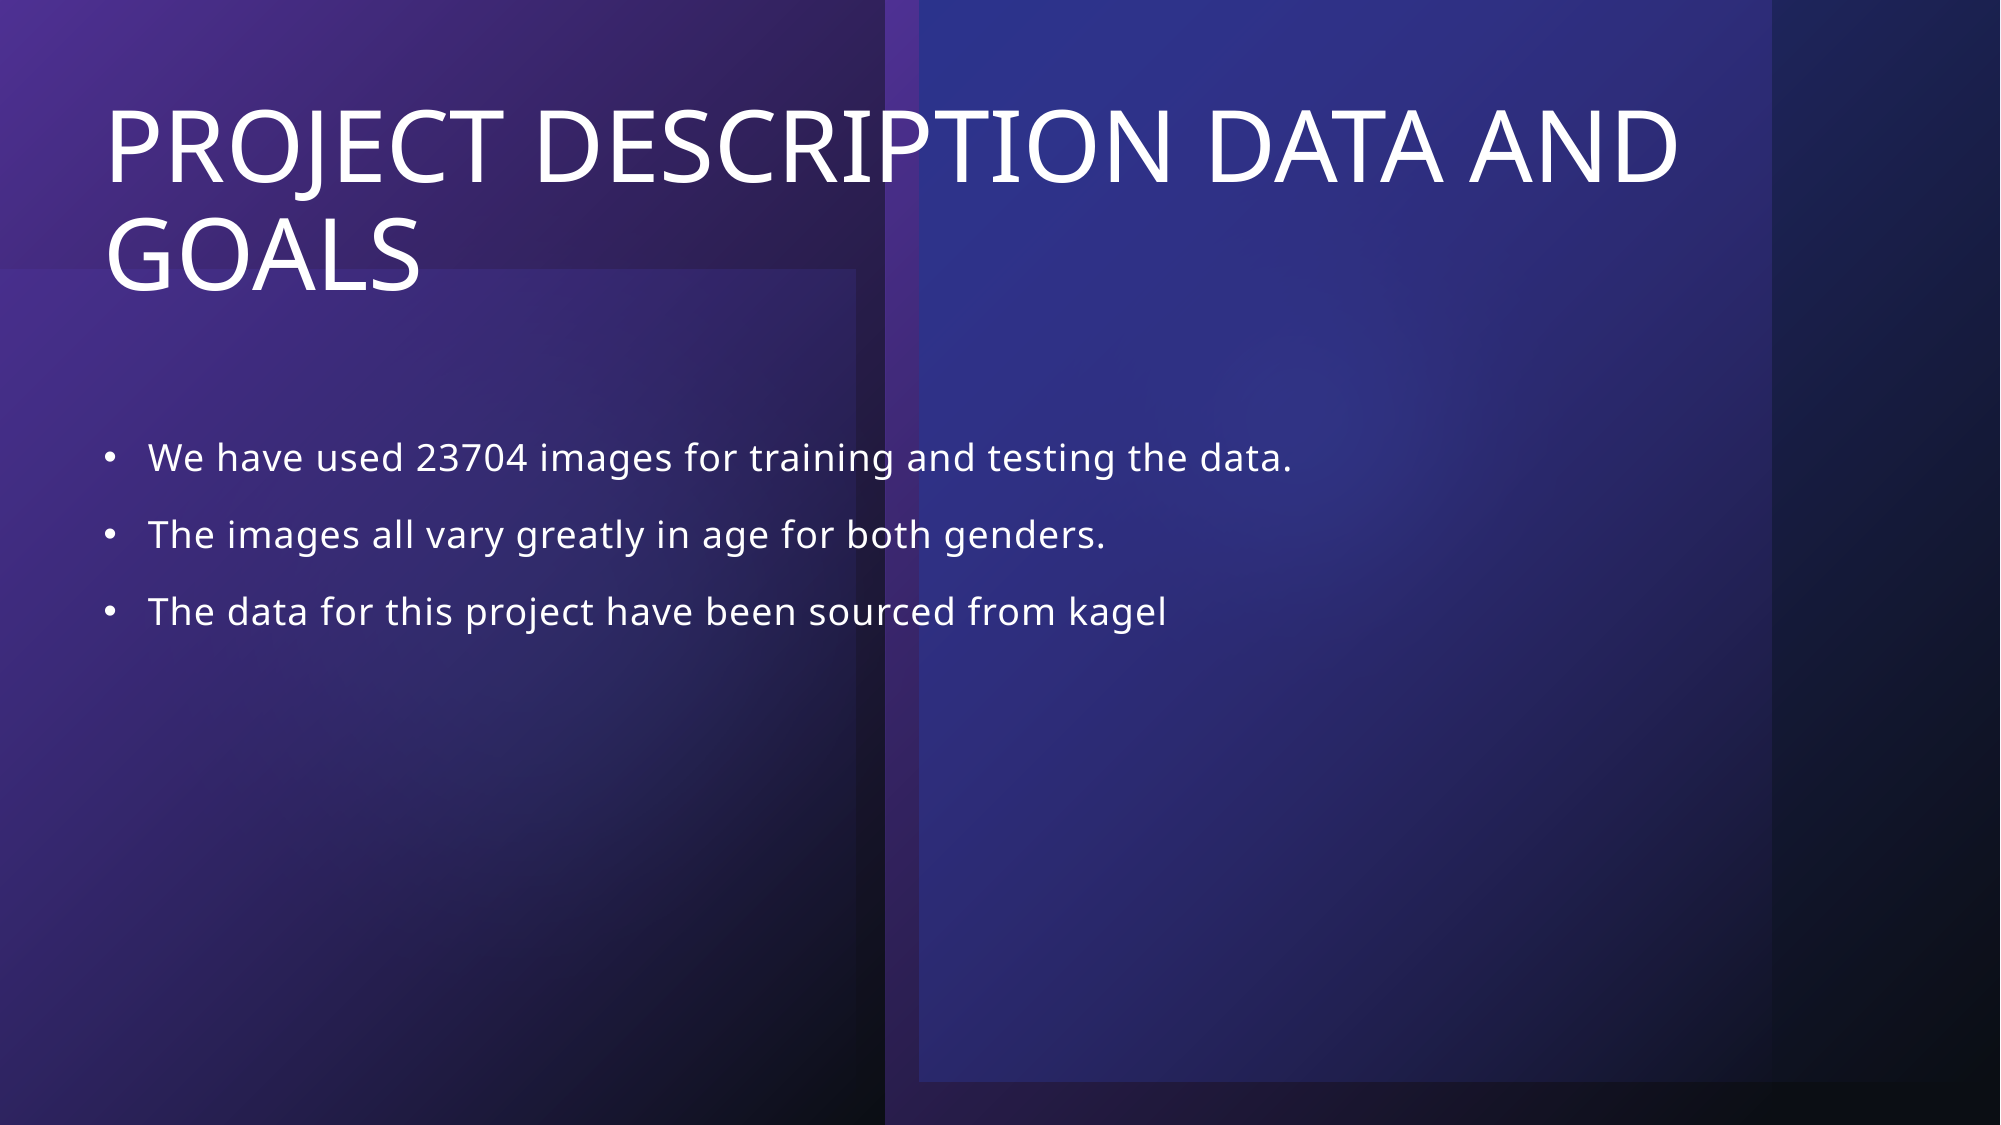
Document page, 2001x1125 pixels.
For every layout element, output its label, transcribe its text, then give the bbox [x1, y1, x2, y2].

title PROJECT DESCRIPTION DATA AND GOALS [88, 88, 1910, 386]
list We have used 23704 images for training and testing the data. The images all vary greatly in age for both genders. The data for this project have been sourced from kagel [88, 414, 1910, 1035]
